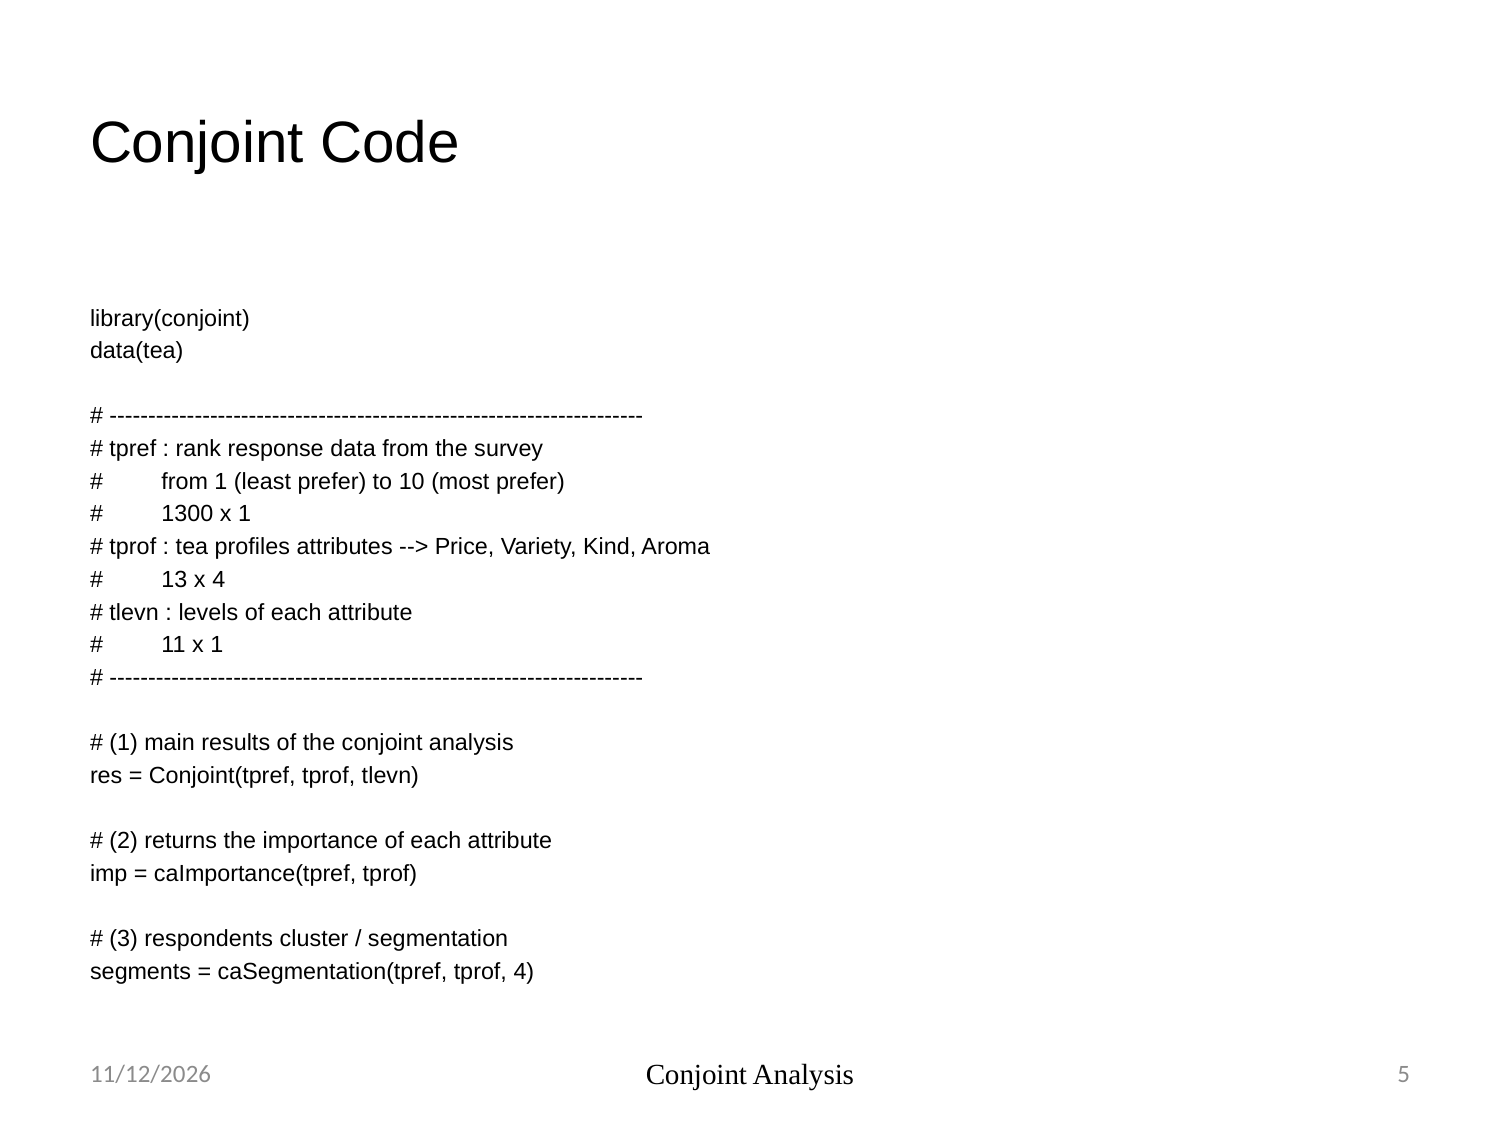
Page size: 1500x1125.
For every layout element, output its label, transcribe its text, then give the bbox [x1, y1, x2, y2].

slide_number 5 [1074, 1042, 1425, 1103]
list library(conjoint) data(tea) # --------------------------------------------------------------------- # tpref : rank response data from the survey # from 1 (least prefer) to 10 (most prefer) # 1300 x 1 # tprof : tea profiles attributes --> Price, Variety, Kind, Aroma # 13 x 4 # tlevn : levels of each attribute # 11 x 1 # --------------------------------------------------------------------- # (1) main results of the conjoint analysis res = Conjoint(tpref, tprof, tlevn) # (2) returns the importance of each attribute imp = caImportance(tpref, tprof) # (3) respondents cluster / segmentation segments = caSegmentation(tpref, tprof, 4) [75, 262, 1425, 1005]
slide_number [75, 1042, 425, 1103]
title Conjoint Code [75, 45, 1425, 233]
footer Conjoint Analysis [512, 1042, 988, 1103]
